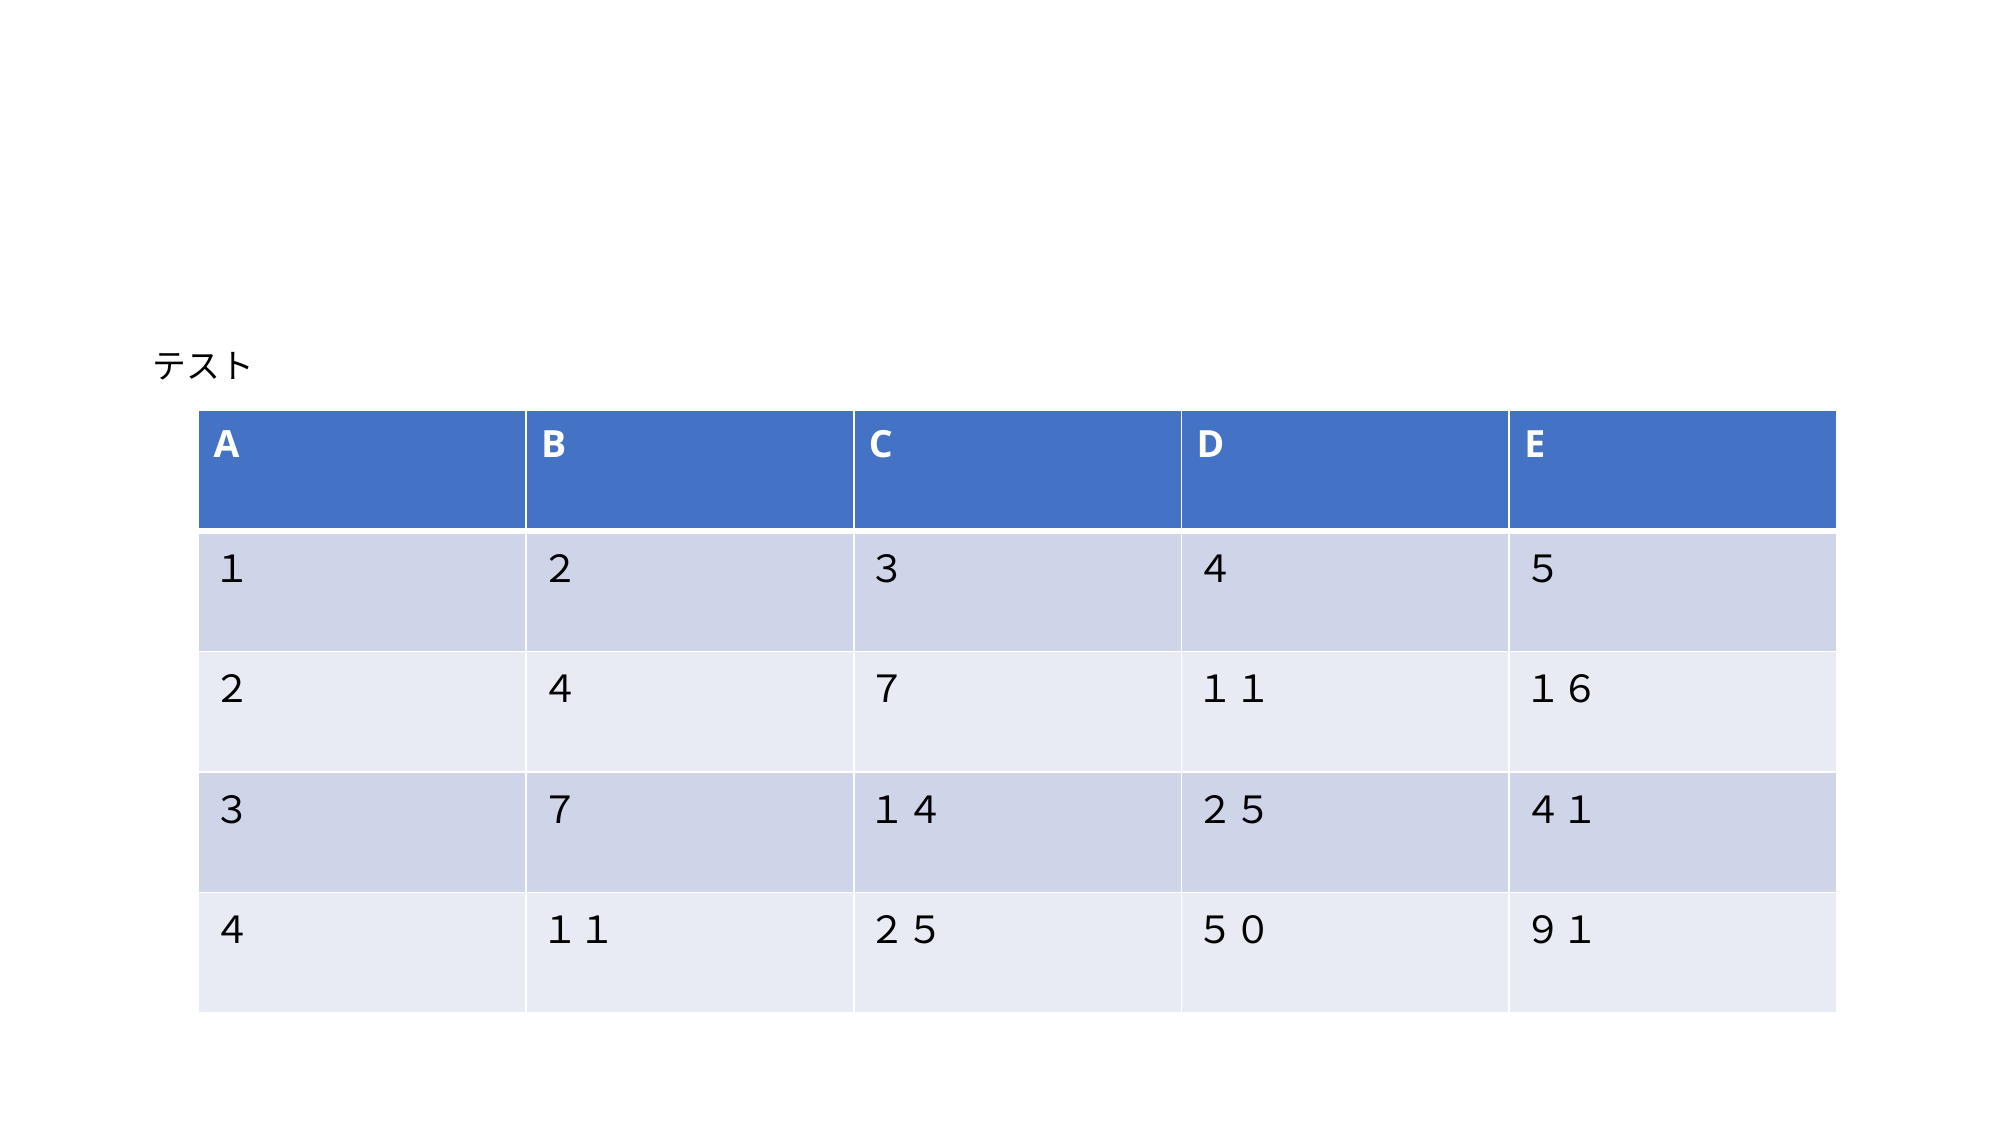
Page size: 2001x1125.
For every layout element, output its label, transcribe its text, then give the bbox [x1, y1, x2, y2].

table_cell ３ [199, 773, 525, 892]
table_cell ２ [199, 652, 525, 771]
table_cell ２ [527, 534, 853, 651]
table_cell ９１ [1510, 893, 1836, 1012]
table_cell １４ [855, 773, 1181, 892]
table_cell １ [199, 534, 525, 651]
table_cell １１ [1182, 652, 1508, 771]
table_cell ３ [855, 534, 1181, 651]
table_cell ５ [1510, 534, 1836, 651]
table_cell ４１ [1510, 773, 1836, 892]
table_cell ５０ [1182, 893, 1508, 1012]
table_header E [1510, 411, 1836, 528]
table_header B [527, 411, 853, 528]
table_cell ４ [199, 893, 525, 1012]
table_cell ２５ [855, 893, 1181, 1012]
table_cell ７ [855, 652, 1181, 771]
table_cell ４ [527, 652, 853, 771]
list テスト [137, 299, 1863, 1014]
table_cell １６ [1510, 652, 1836, 771]
table_header D [1182, 411, 1508, 528]
table_header A [199, 411, 525, 528]
table_header C [855, 411, 1181, 528]
table_cell １１ [527, 893, 853, 1012]
table_cell ４ [1182, 534, 1508, 651]
table_cell ７ [527, 773, 853, 892]
table_cell ２５ [1182, 773, 1508, 892]
